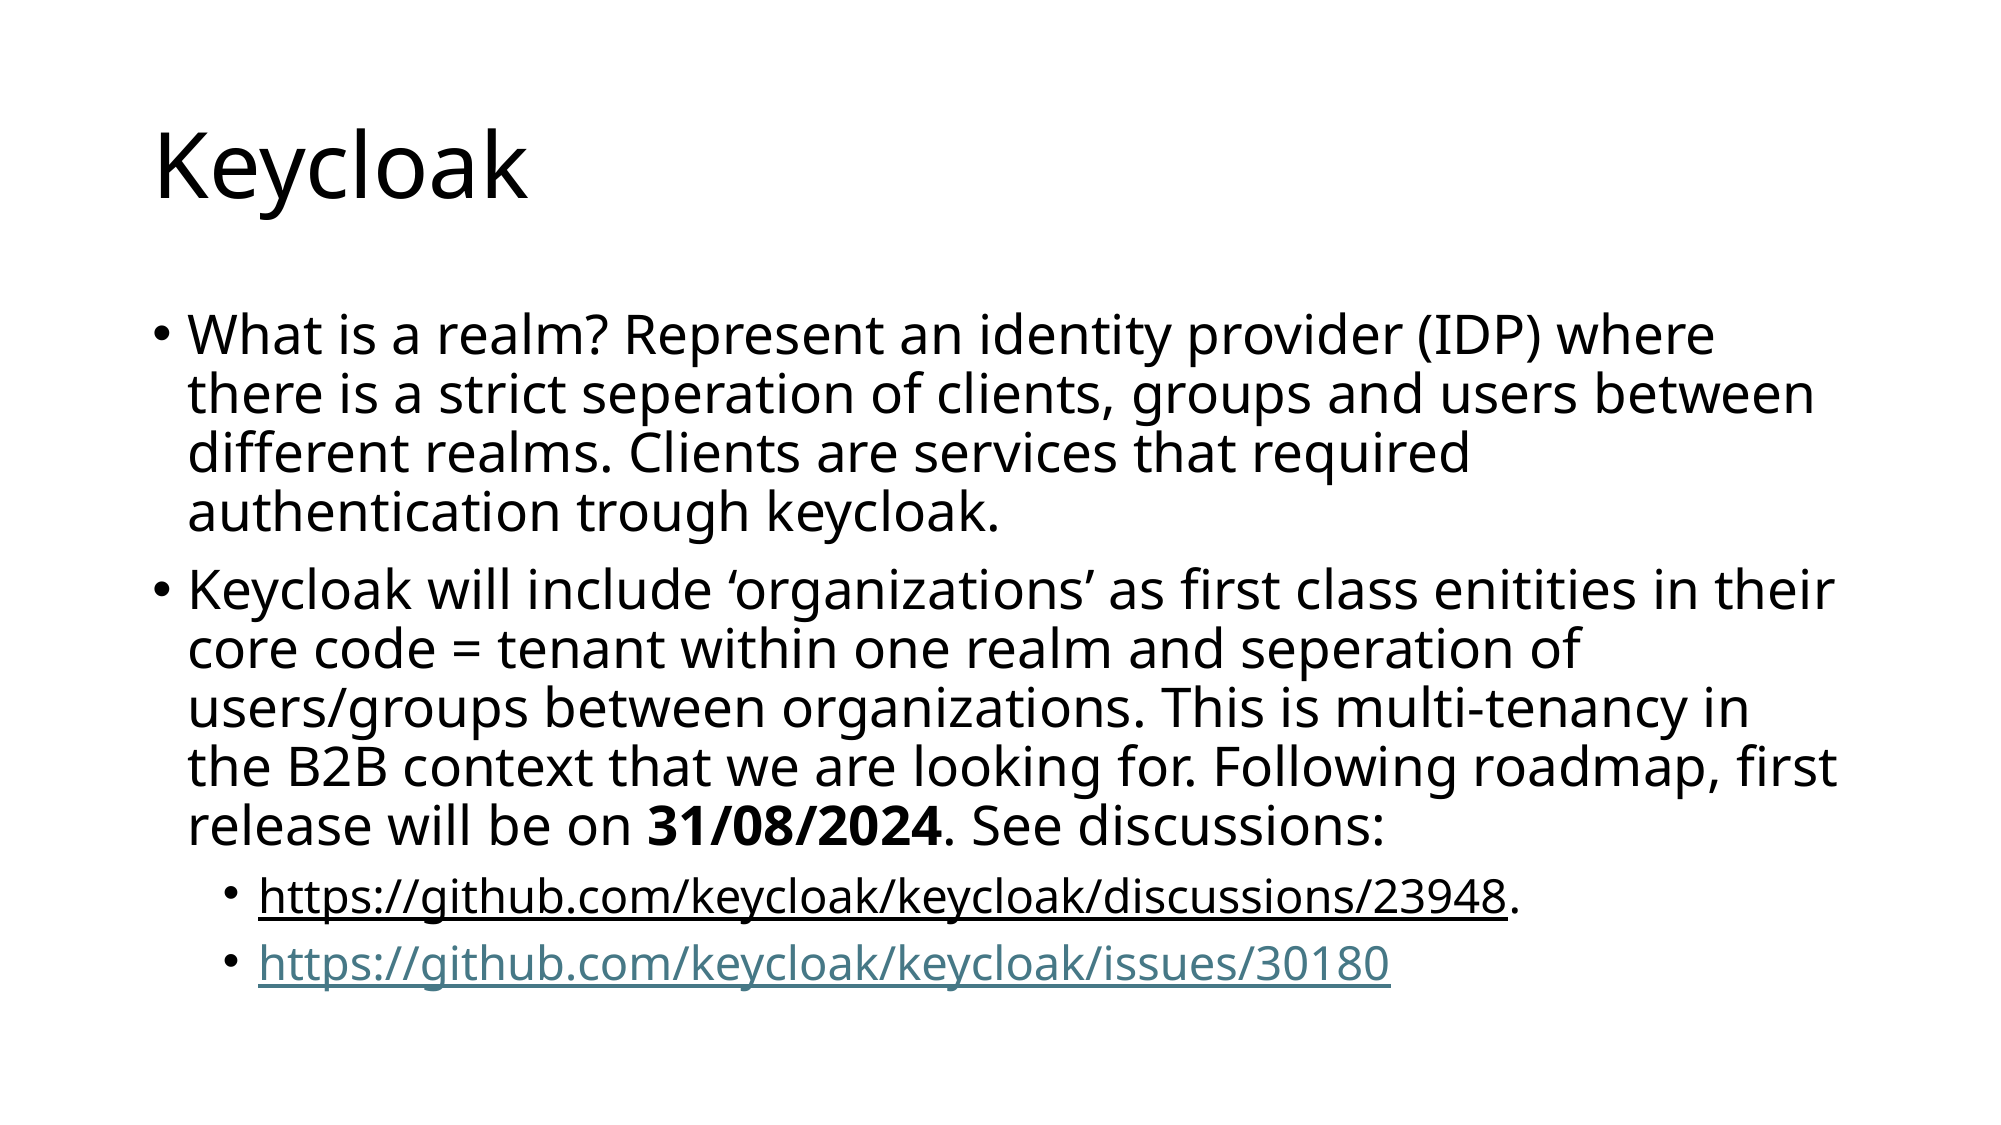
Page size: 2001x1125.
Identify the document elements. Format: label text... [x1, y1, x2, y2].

title Keycloak [137, 59, 1863, 278]
list What is a realm? Represent an identity provider (IDP) where there is a strict seperation of clients, groups and users between different realms. Clients are services that required authentication trough keycloak. Keycloak will include ‘organizations’ as first class enitities in their core code = tenant within one realm and seperation of users/groups between organizations. This is multi-tenancy in the B2B context that we are looking for. Following roadmap, first release will be on 31/08/2024. See discussions: https://github.com/keycloak/keycloak/discussions/23948. https://github.com/keycloak/keycloak/issues/30180 [137, 299, 1863, 1014]
